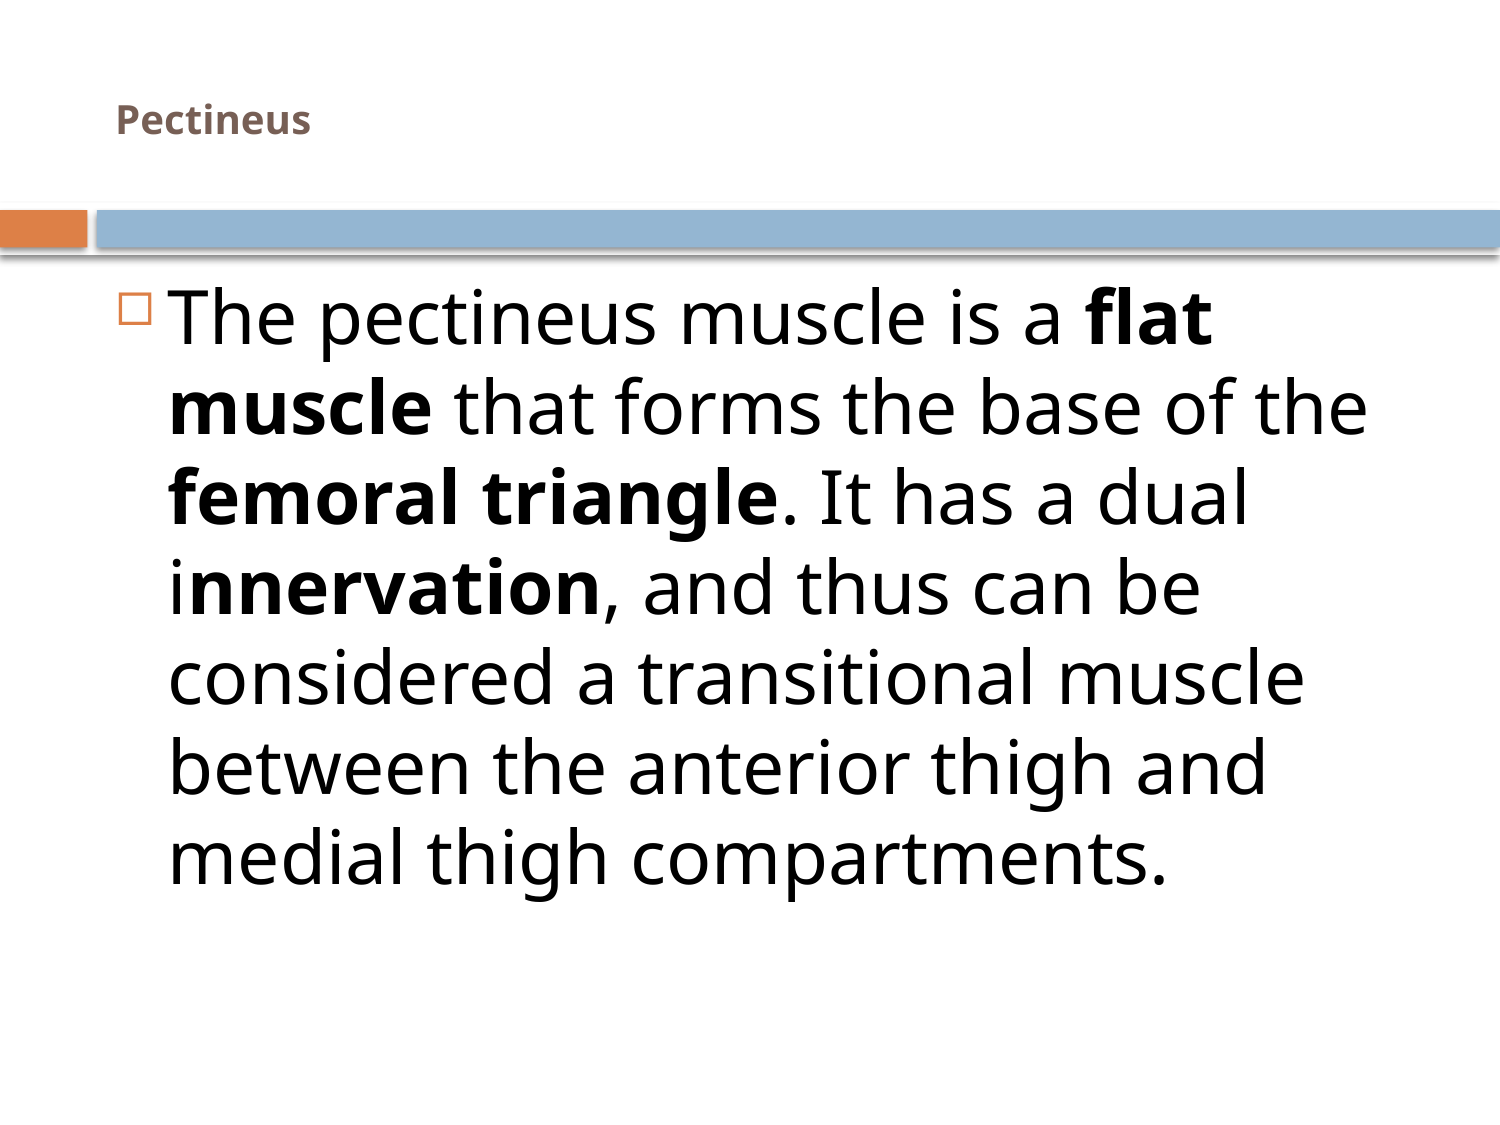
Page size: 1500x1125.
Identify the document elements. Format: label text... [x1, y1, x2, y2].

title Pectineus [100, 37, 1438, 200]
list The pectineus muscle is a flat muscle that forms the base of the femoral triangle. It has a dual innervation, and thus can be considered a transitional muscle between the anterior thigh and medial thigh compartments. [100, 262, 1438, 1000]
